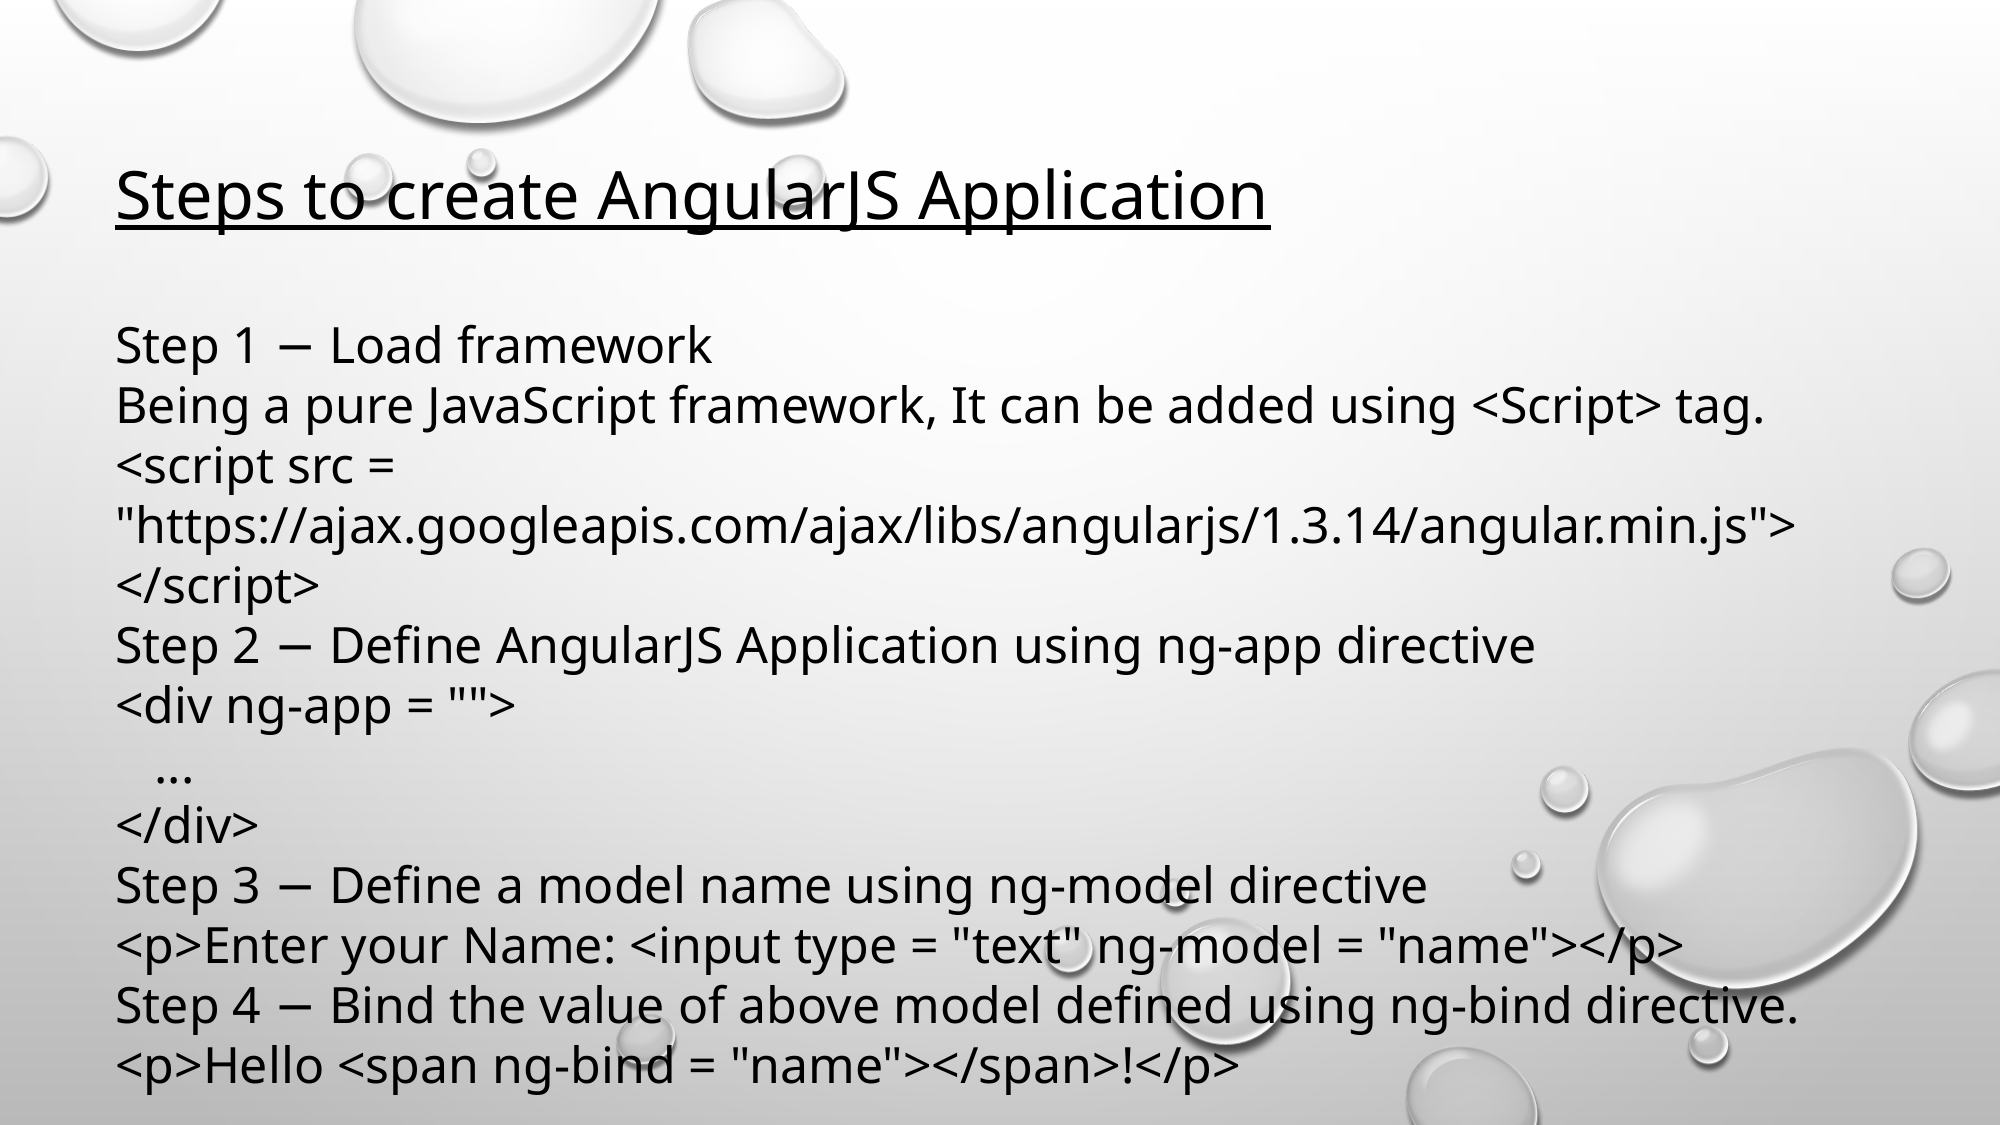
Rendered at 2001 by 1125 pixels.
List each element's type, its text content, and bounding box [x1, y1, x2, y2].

text_box Steps to create AngularJS Application Step 1 − Load framework Being a pure JavaScript framework, It can be added using <Script> tag. <script src = "https://ajax.googleapis.com/ajax/libs/angularjs/1.3.14/angular.min.js"> </script> Step 2 − Define AngularJS Application using ng-app directive <div ng-app = ""> ... </div> Step 3 − Define a model name using ng-model directive <p>Enter your Name: <input type = "text" ng-model = "name"></p> Step 4 − Bind the value of above model defined using ng-bind directive. <p>Hello <span ng-bind = "name"></span>!</p> [100, 145, 1914, 1101]
picture [0, 0, 2000, 1125]
